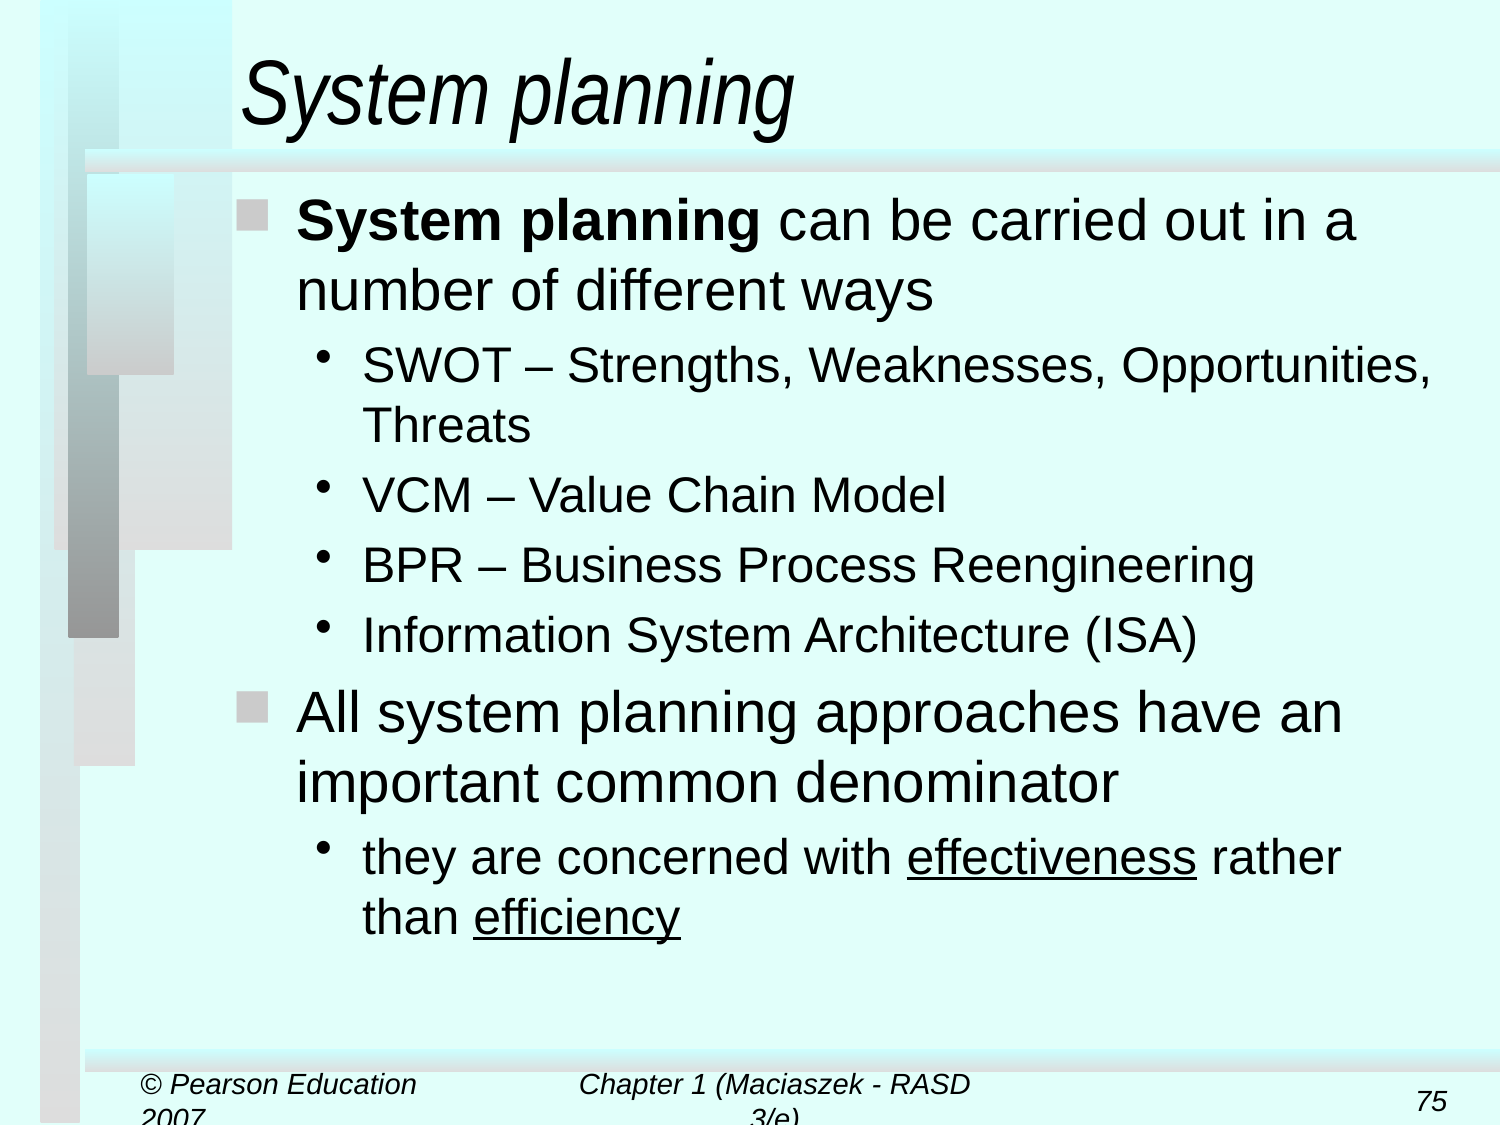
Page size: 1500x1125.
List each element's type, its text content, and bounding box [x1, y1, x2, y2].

slide_number © Pearson Education 2007 [125, 1074, 438, 1125]
footer Chapter 1 (Maciaszek - RASD 3/e) [537, 1074, 1013, 1125]
title System planning [225, 0, 1500, 150]
list System planning can be carried out in a number of different ways SWOT – Strengths, Weaknesses, Opportunities, Threats VCM – Value Chain Model BPR – Business Process Reengineering Information System Architecture (ISA) All system planning approaches have an important common denominator they are concerned with effectiveness rather than efficiency [225, 174, 1463, 1038]
slide_number 75 [1149, 1074, 1463, 1125]
